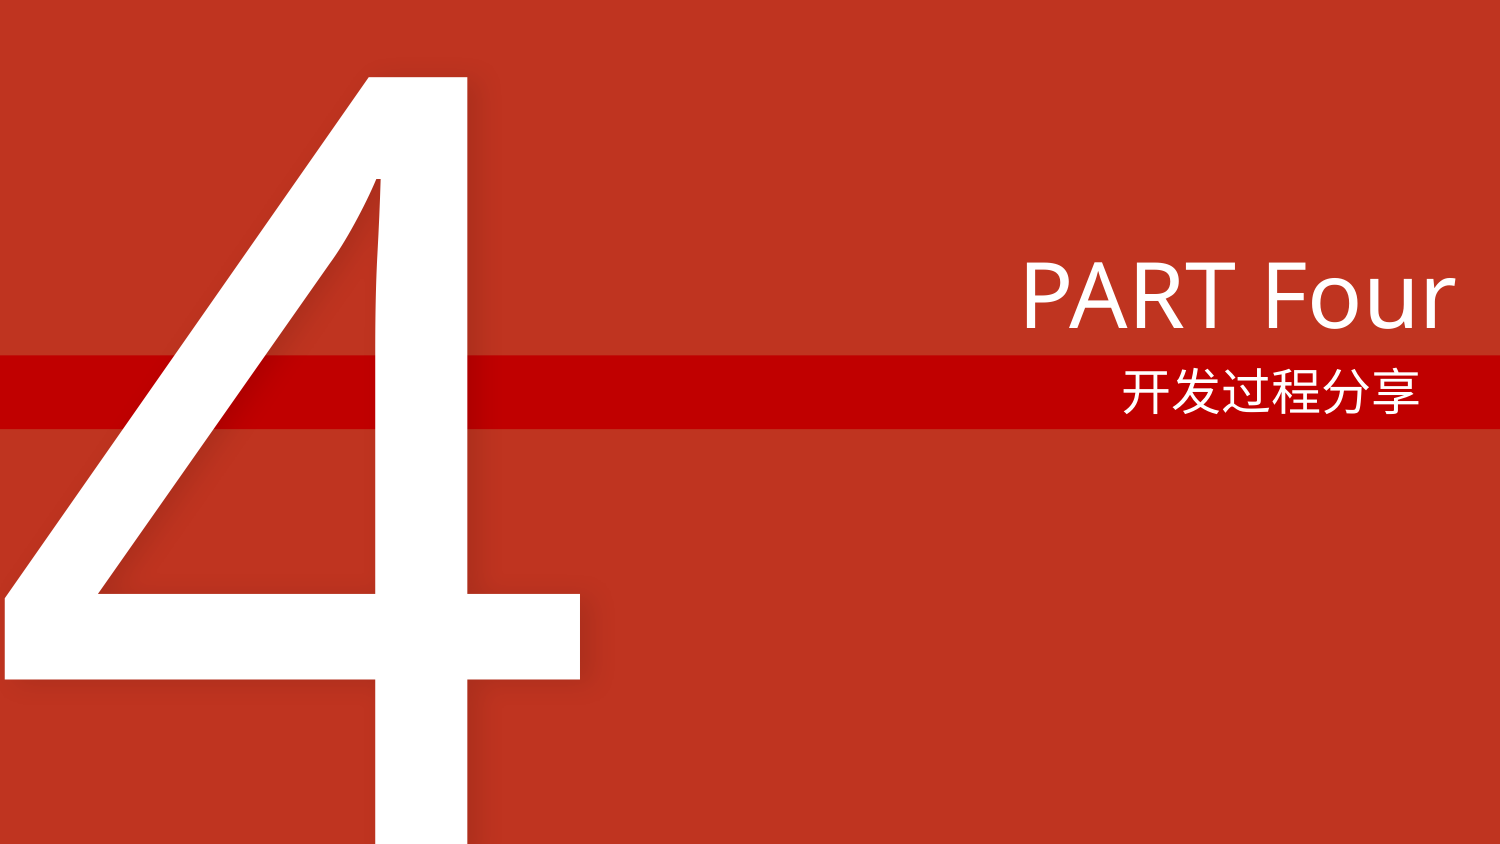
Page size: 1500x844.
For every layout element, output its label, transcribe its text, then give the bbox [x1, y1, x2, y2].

text_box [638, 353, 1500, 431]
text_box PART Four [1004, 229, 1473, 354]
text_box 开发过程分享 [587, 353, 1437, 429]
text_box 4 [0, 0, 618, 844]
